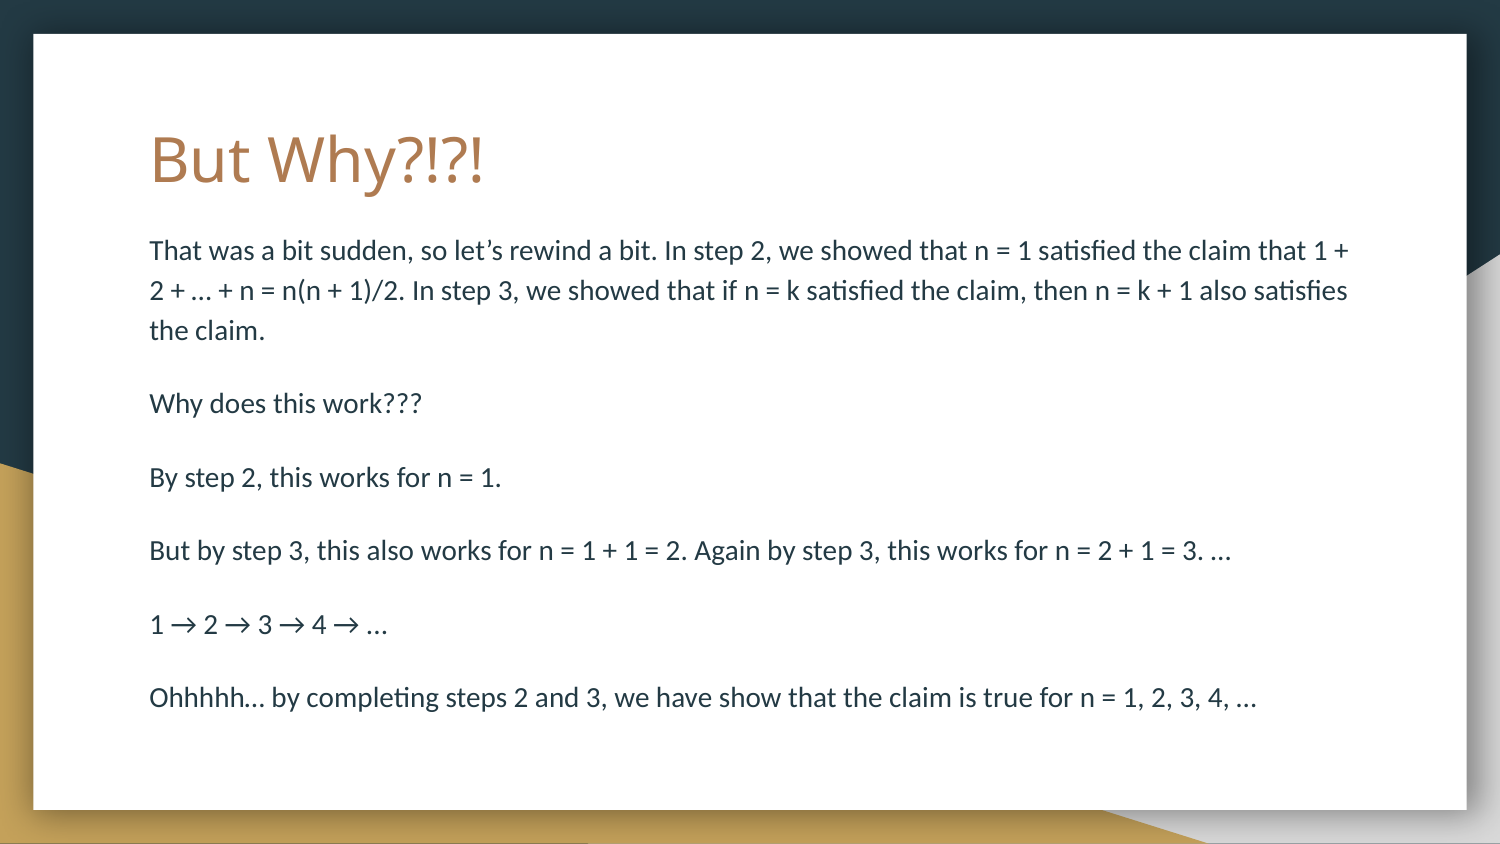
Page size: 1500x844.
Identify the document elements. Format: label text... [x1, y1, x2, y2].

title But Why?!?! [134, 105, 1366, 210]
list That was a bit sudden, so let’s rewind a bit. In step 2, we showed that n = 1 satisfied the claim that 1 + 2 + … + n = n(n + 1)/2. In step 3, we showed that if n = k satisfied the claim, then n = k + 1 also satisfies the claim. Why does this work??? By step 2, this works for n = 1. But by step 3, this also works for n = 1 + 1 = 2. Again by step 3, this works for n = 2 + 1 = 3. … 1 → 2 → 3 → 4 → ... Ohhhhh… by completing steps 2 and 3, we have show that the claim is true for n = 1, 2, 3, 4, … [134, 210, 1366, 739]
